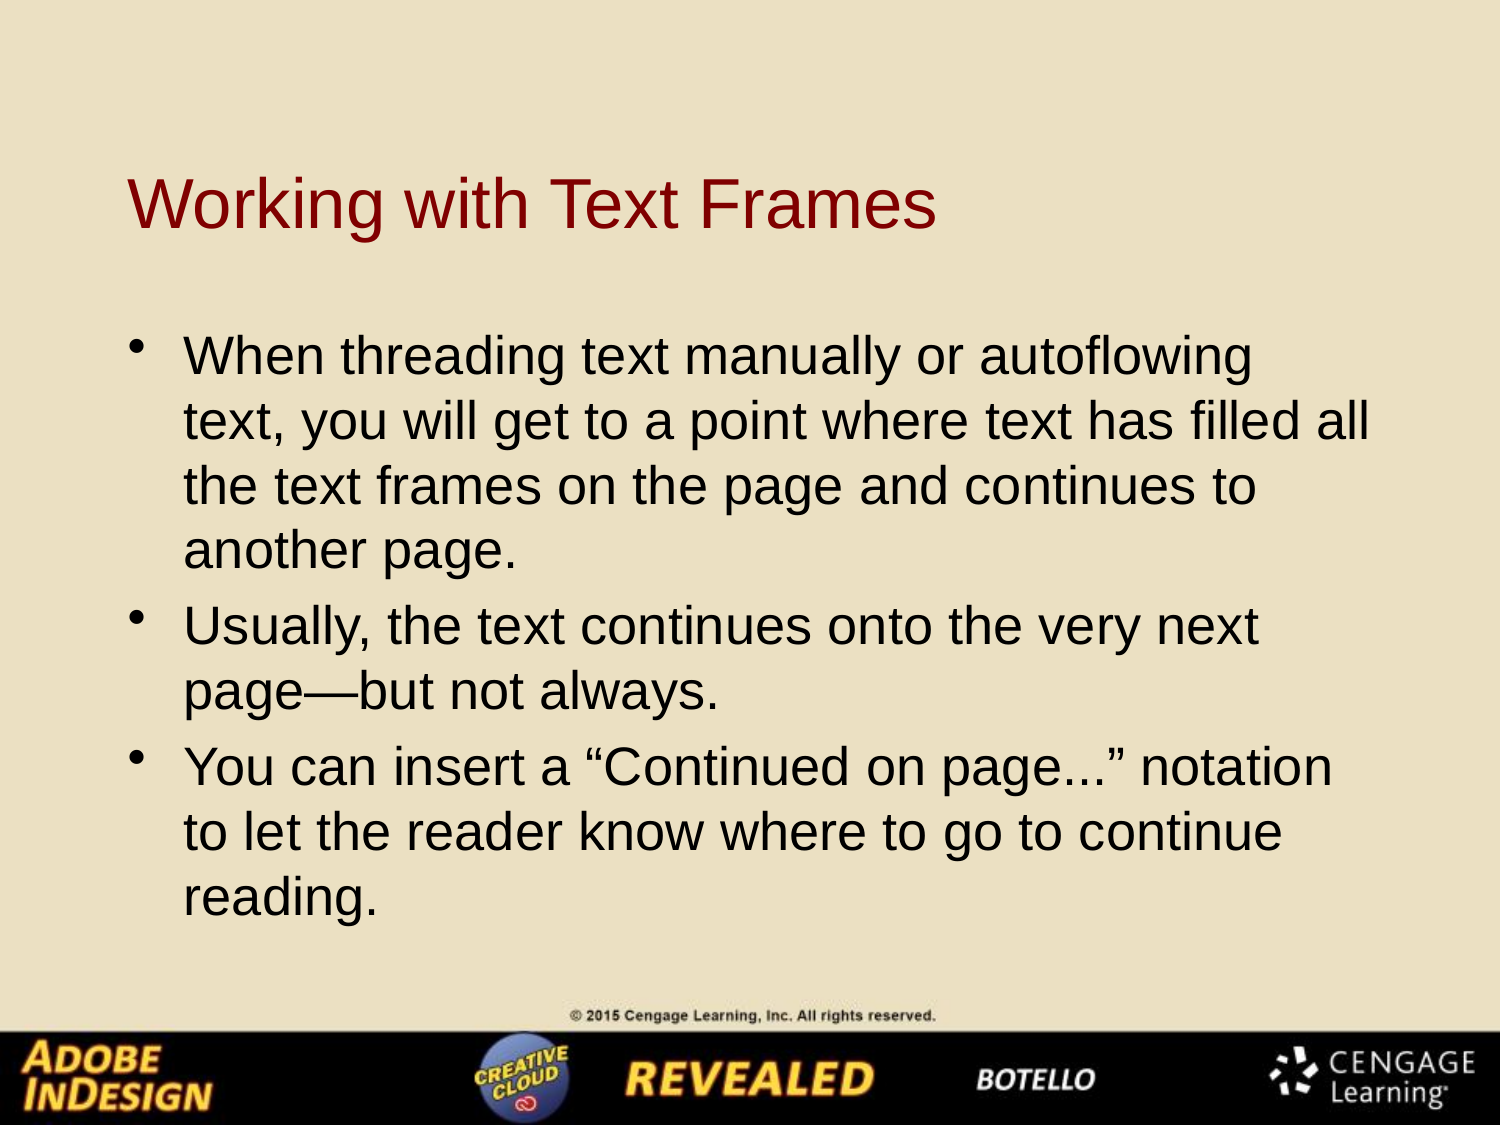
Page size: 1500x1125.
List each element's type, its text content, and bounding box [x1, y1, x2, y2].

picture [0, 0, 1500, 1125]
title Working with Text Frames [112, 99, 1388, 300]
list When threading text manually or autoflowing text, you will get to a point where text has filled all the text frames on the page and continues to another page. Usually, the text continues onto the very next page—but not always. You can insert a “Continued on page...” notation to let the reader know where to go to continue reading. [112, 312, 1388, 1000]
